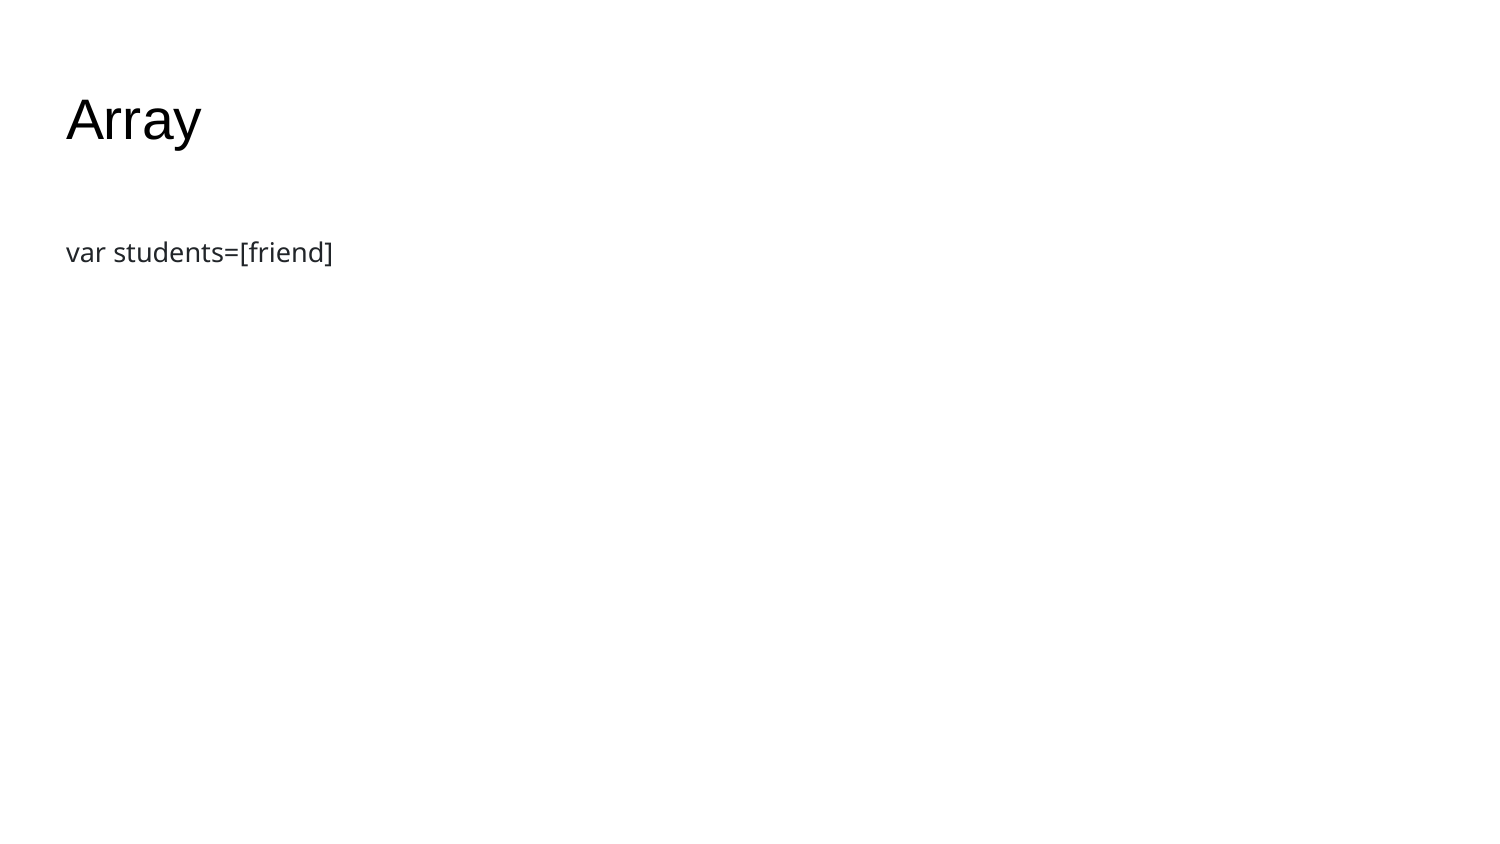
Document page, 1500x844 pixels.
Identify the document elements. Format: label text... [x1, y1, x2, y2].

list var students=[friend] [51, 189, 1449, 750]
title Array [51, 72, 1449, 167]
